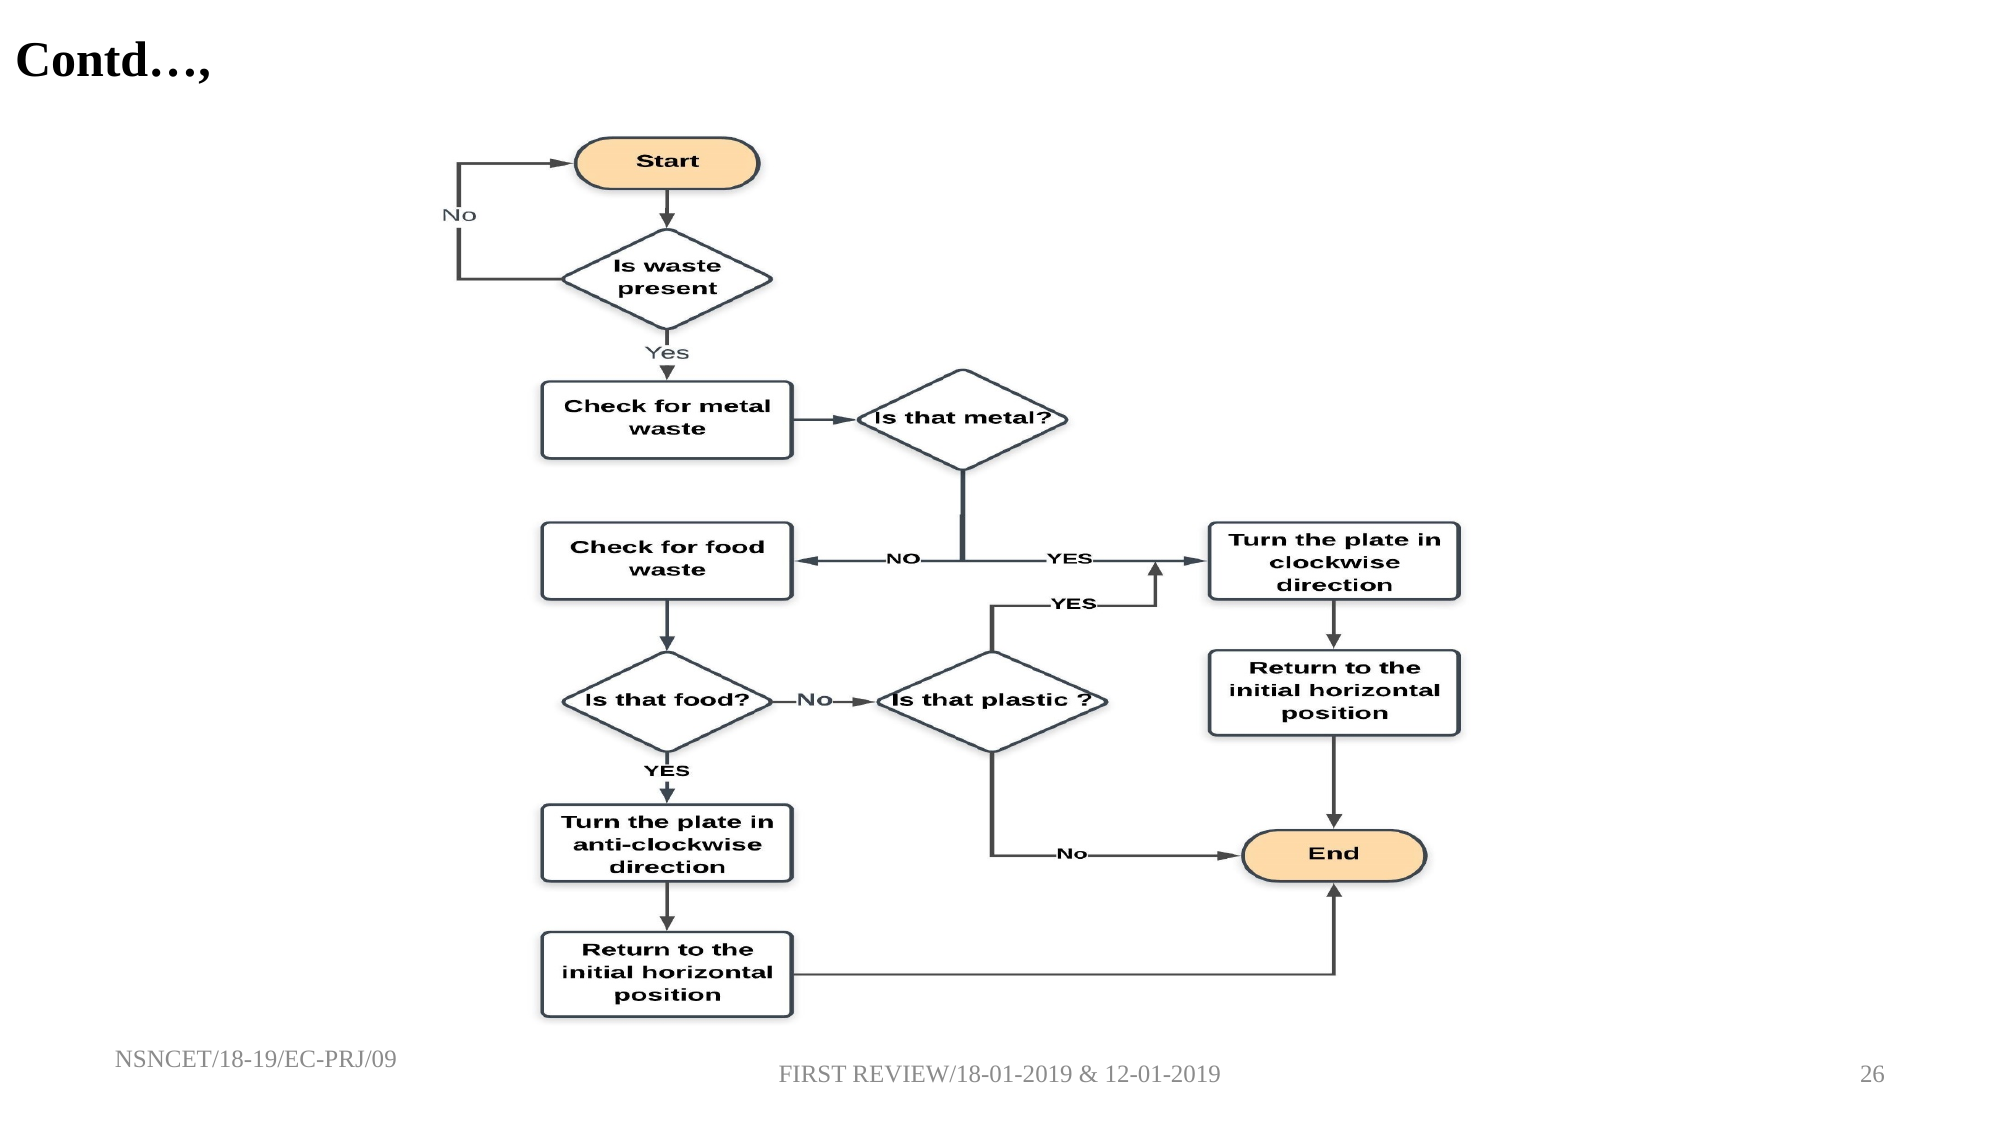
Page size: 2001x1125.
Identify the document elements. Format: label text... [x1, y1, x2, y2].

text_box Contd…, [0, 0, 1500, 113]
slide_number NSNCET/18-19/EC-PRJ/09 [99, 1042, 567, 1103]
slide_number 26 [1433, 1042, 1900, 1103]
footer FIRST REVIEW/18-01-2019 & 12-01-2019 [683, 1052, 1317, 1103]
picture [399, 112, 1501, 1043]
